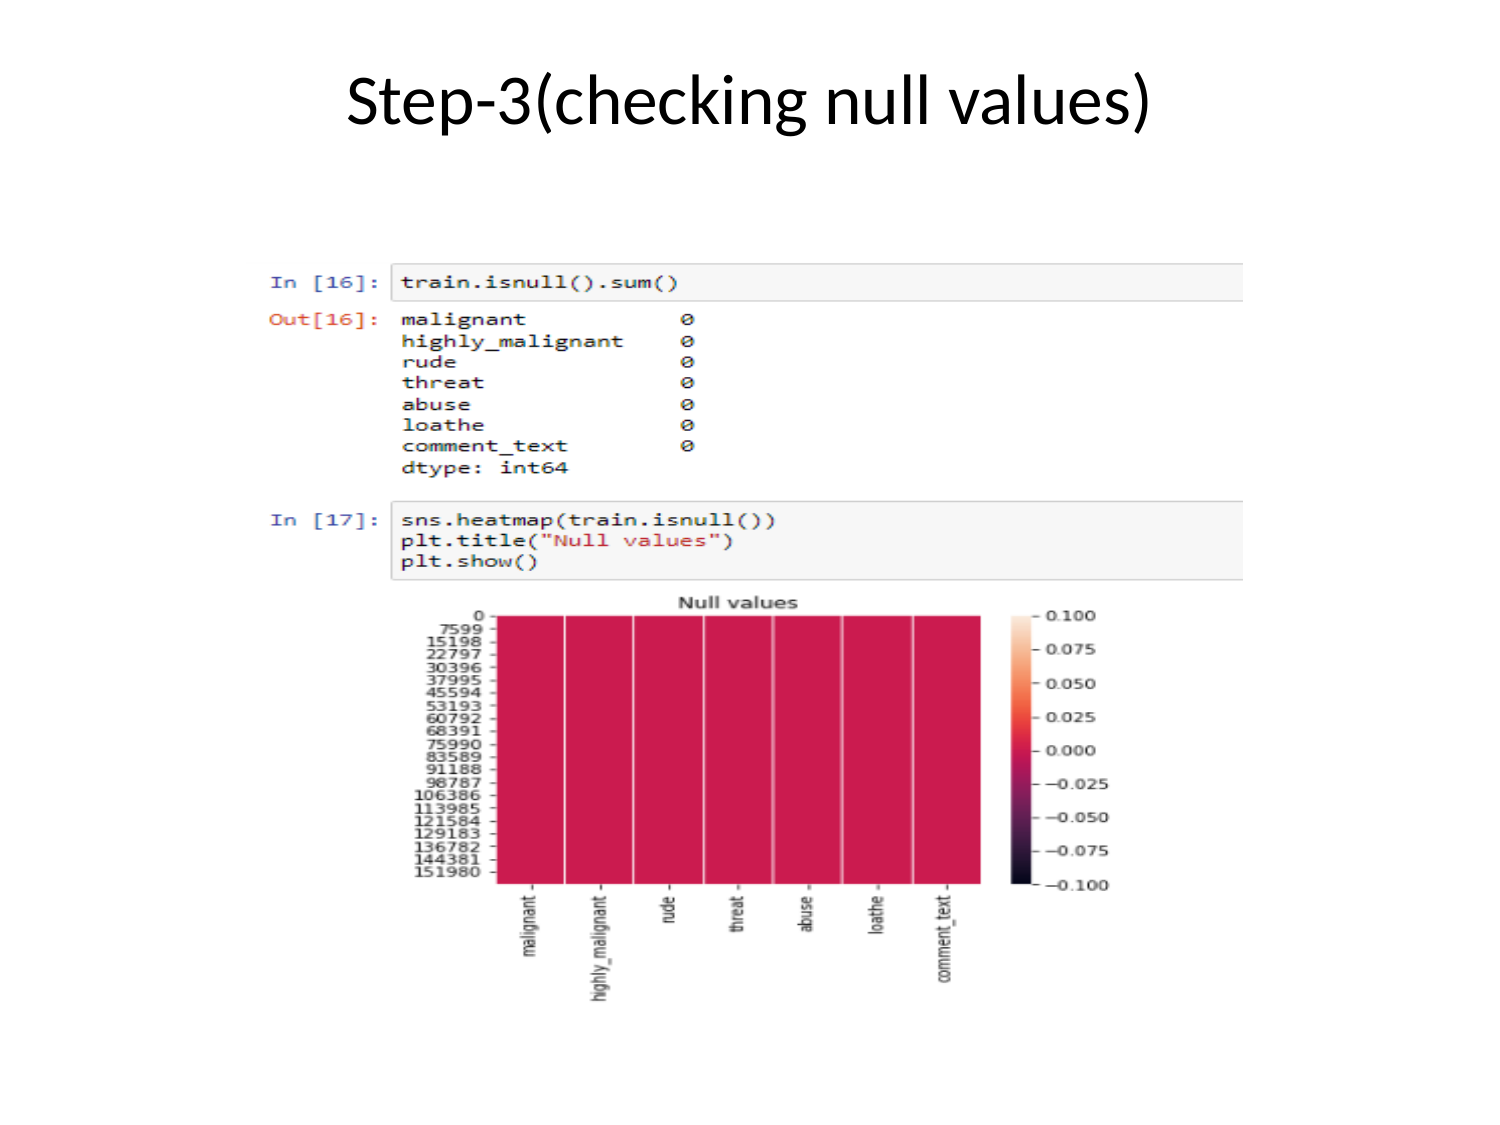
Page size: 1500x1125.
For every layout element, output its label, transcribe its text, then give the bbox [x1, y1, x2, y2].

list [245, 262, 1243, 1006]
title Step-3(checking null values) [75, 45, 1425, 233]
